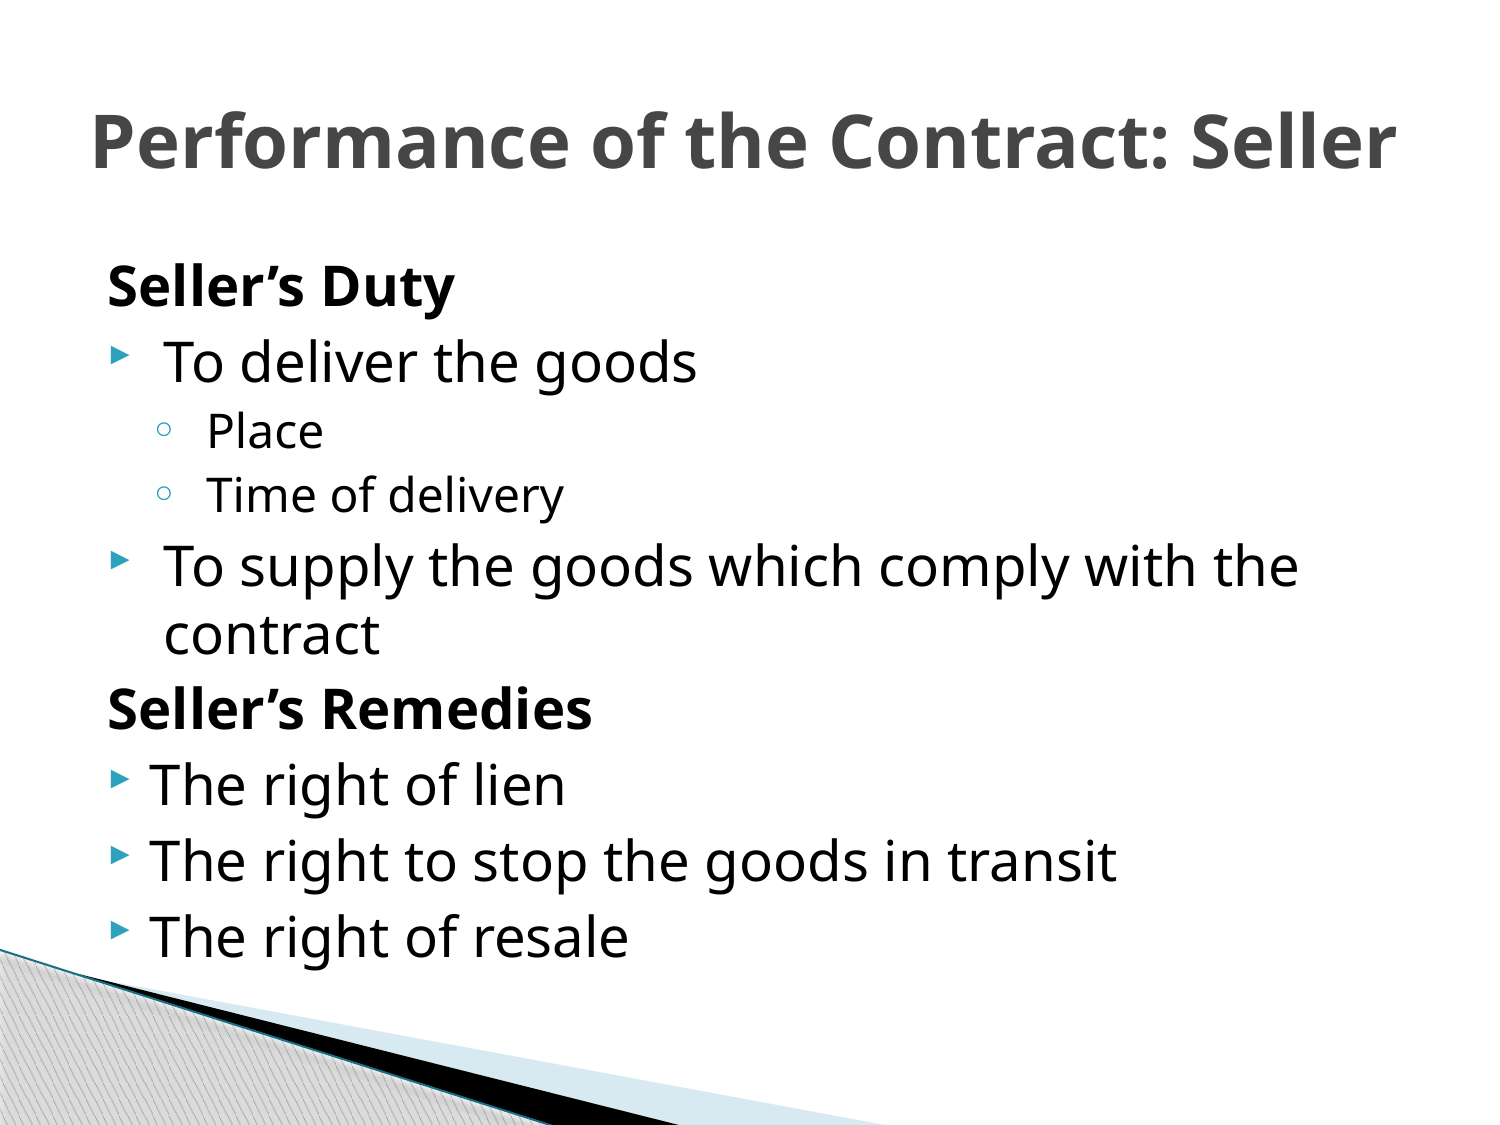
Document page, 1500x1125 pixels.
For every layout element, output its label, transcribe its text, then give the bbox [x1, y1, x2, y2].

title Performance of the Contract: Seller [75, 45, 1425, 233]
list Seller’s Duty To deliver the goods Place Time of delivery To supply the goods which comply with the contract Seller’s Remedies The right of lien The right to stop the goods in transit The right of resale [75, 243, 1425, 986]
